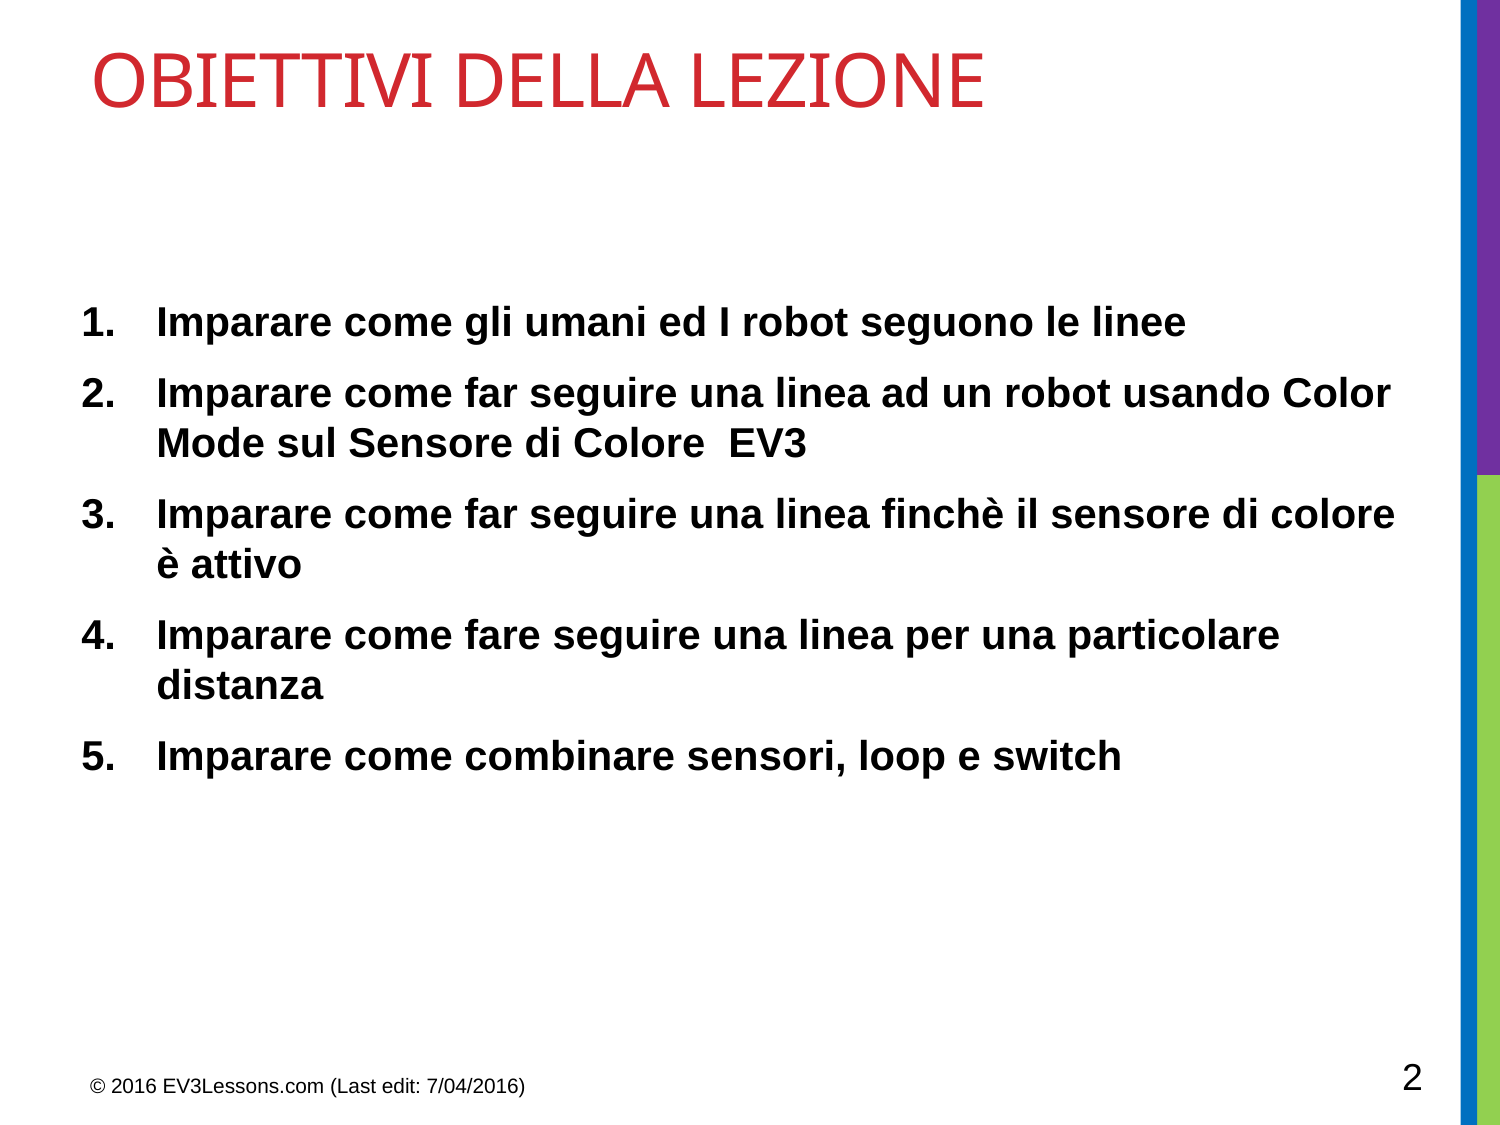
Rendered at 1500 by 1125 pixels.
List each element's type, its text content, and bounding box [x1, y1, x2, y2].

slide_number 2 [1387, 1045, 1491, 1106]
list Imparare come gli umani ed I robot seguono le linee Imparare come far seguire una linea ad un robot usando Color Mode sul Sensore di Colore EV3 Imparare come far seguire una linea finchè il sensore di colore è attivo Imparare come fare seguire una linea per una particolare distanza Imparare come combinare sensori, loop e switch [66, 287, 1419, 1005]
footer © 2016 EV3Lessons.com (Last edit: 7/04/2016) [75, 1065, 638, 1112]
title Obiettivi della lezione [75, 25, 1428, 250]
